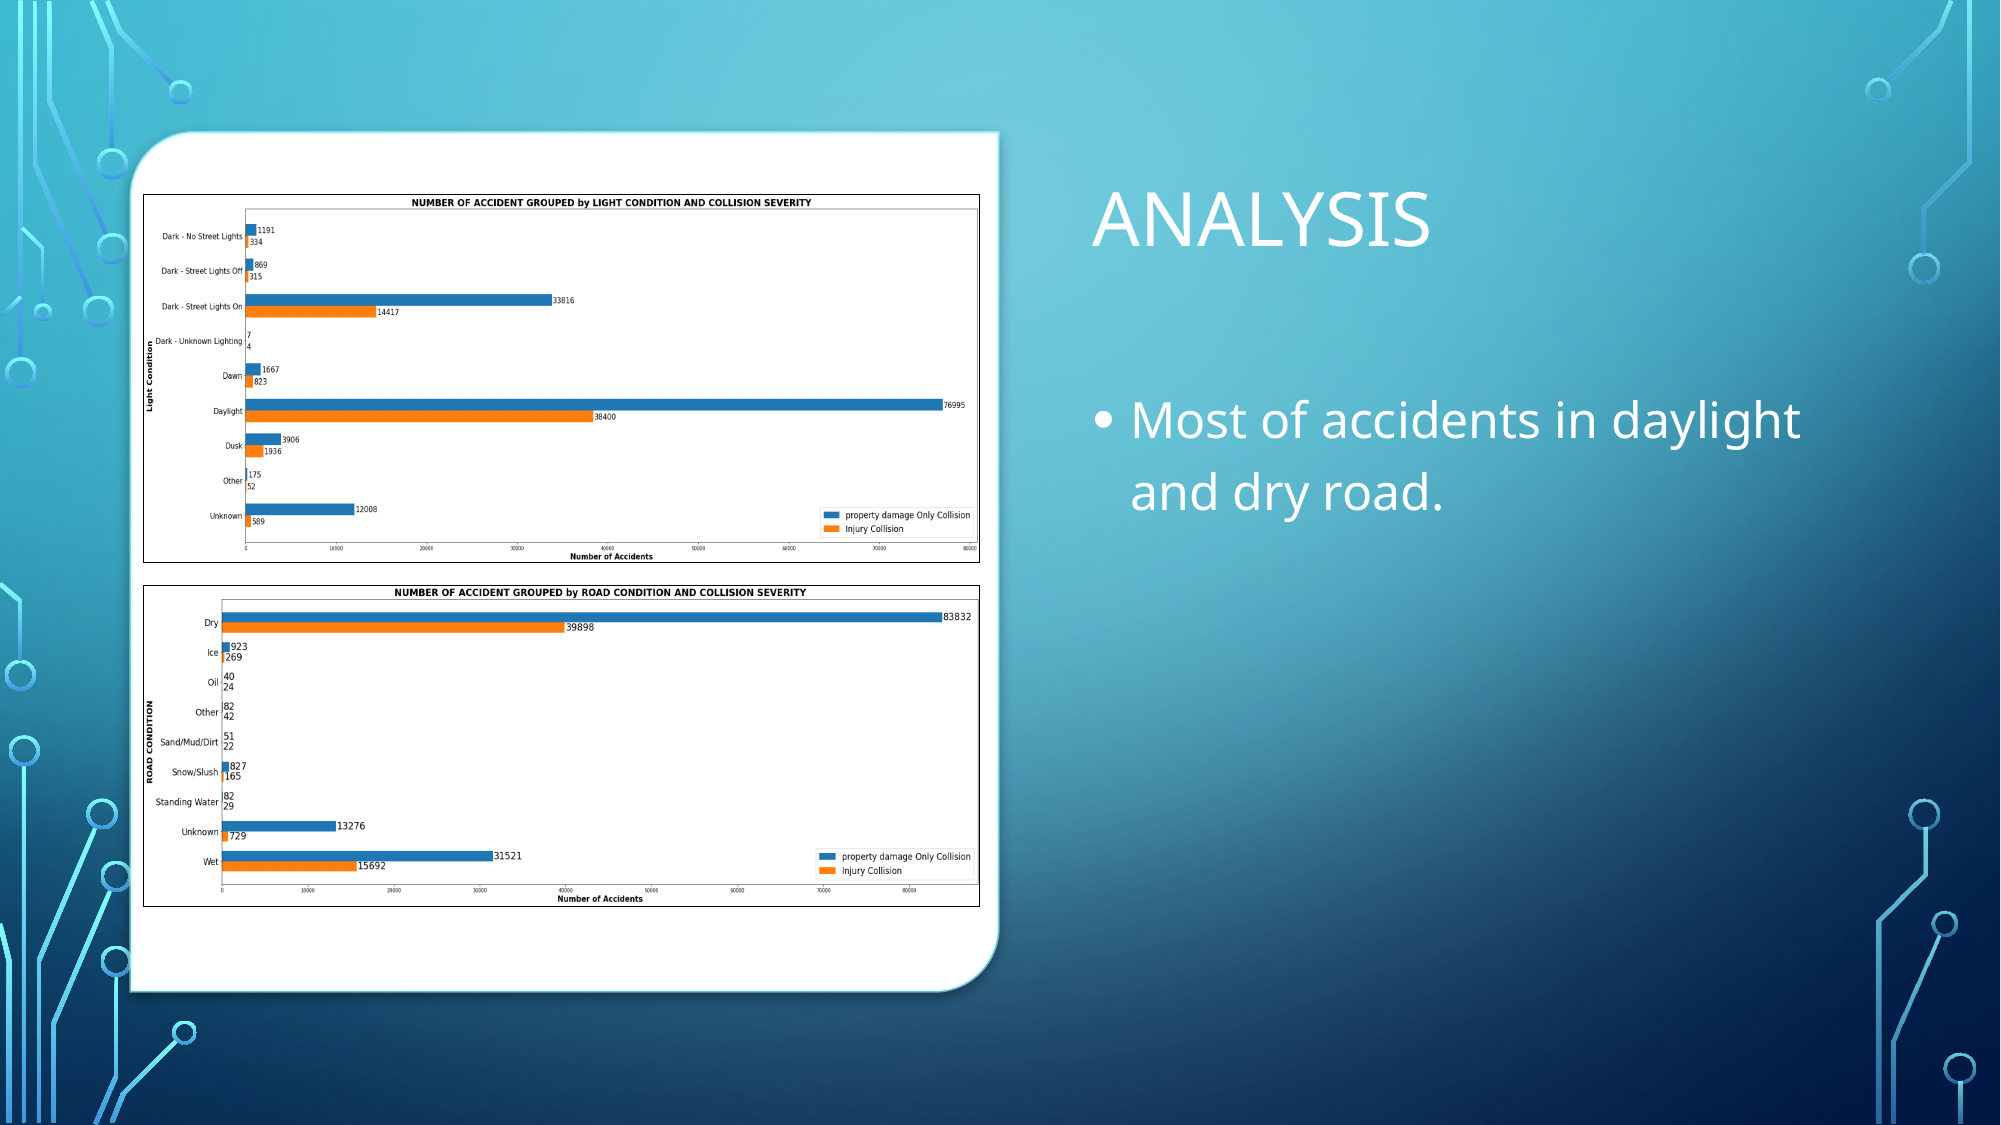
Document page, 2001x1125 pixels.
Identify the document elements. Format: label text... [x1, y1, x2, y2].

picture [143, 194, 980, 563]
text_box [129, 131, 1000, 993]
picture [143, 585, 980, 907]
title Analysis [1077, 101, 1857, 344]
list Most of accidents in daylight and dry road. [1077, 369, 1857, 950]
